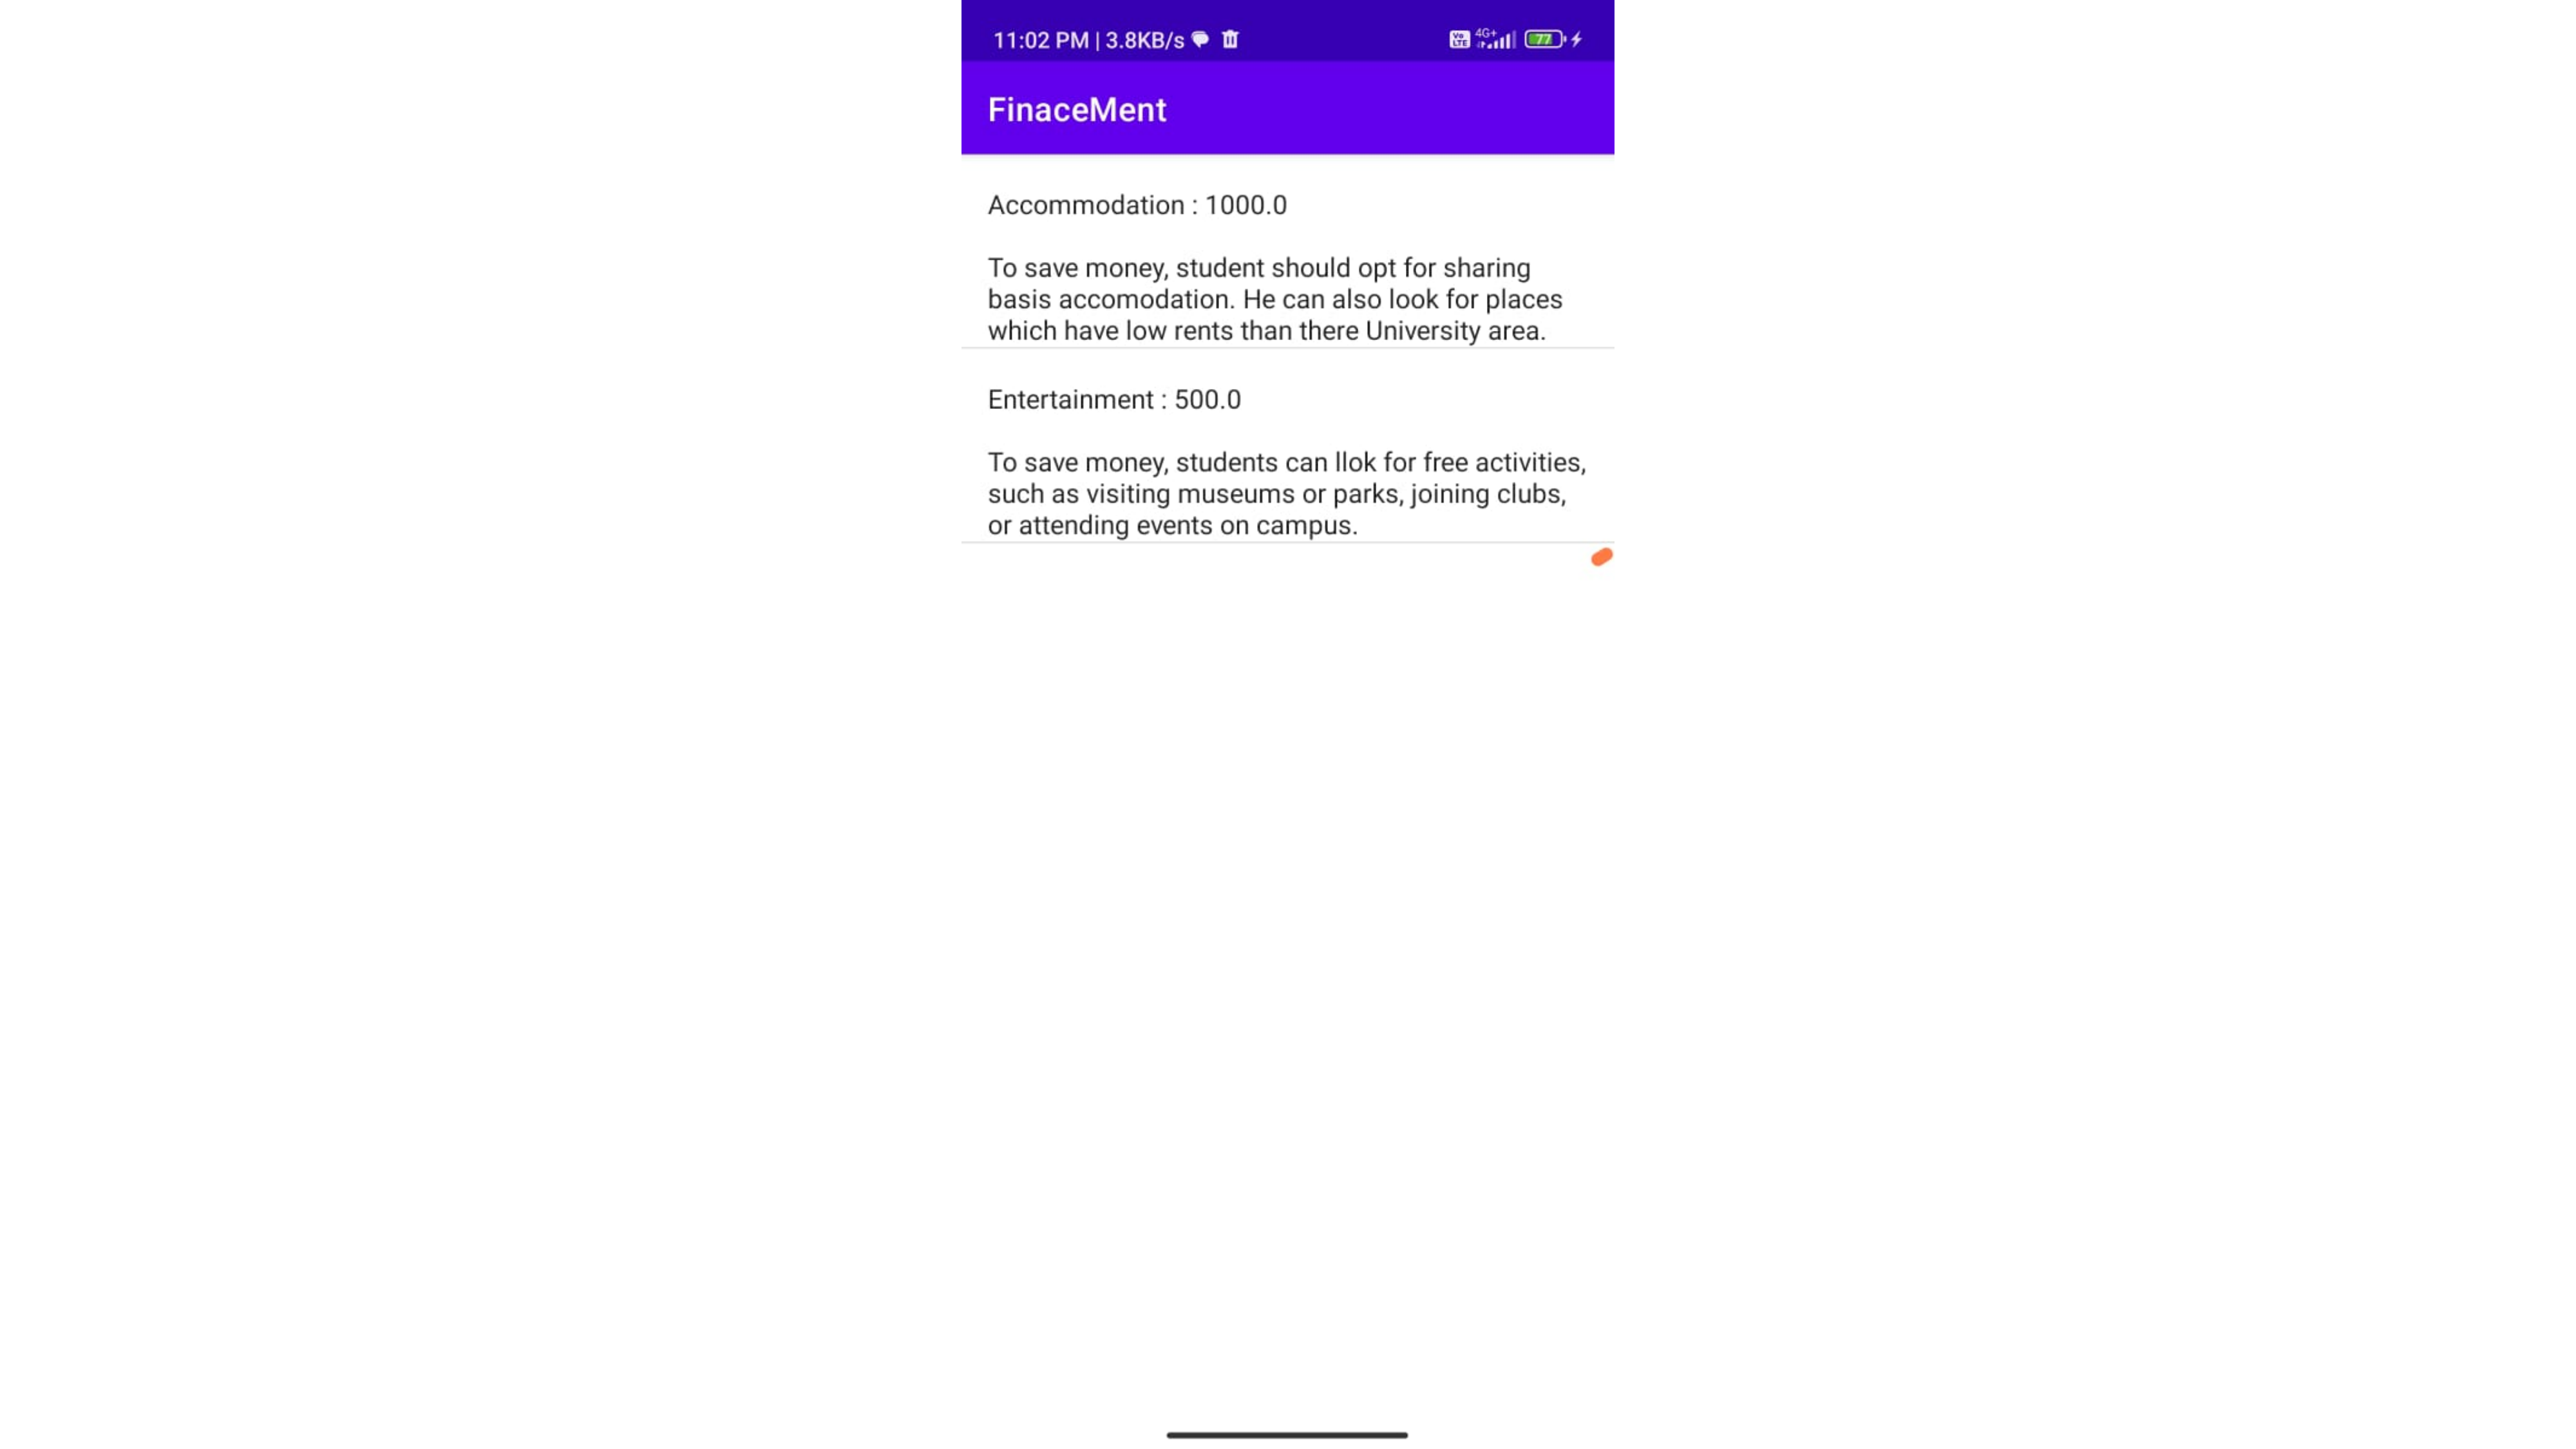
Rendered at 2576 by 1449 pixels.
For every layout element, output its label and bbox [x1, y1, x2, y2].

picture [961, 0, 1615, 1449]
